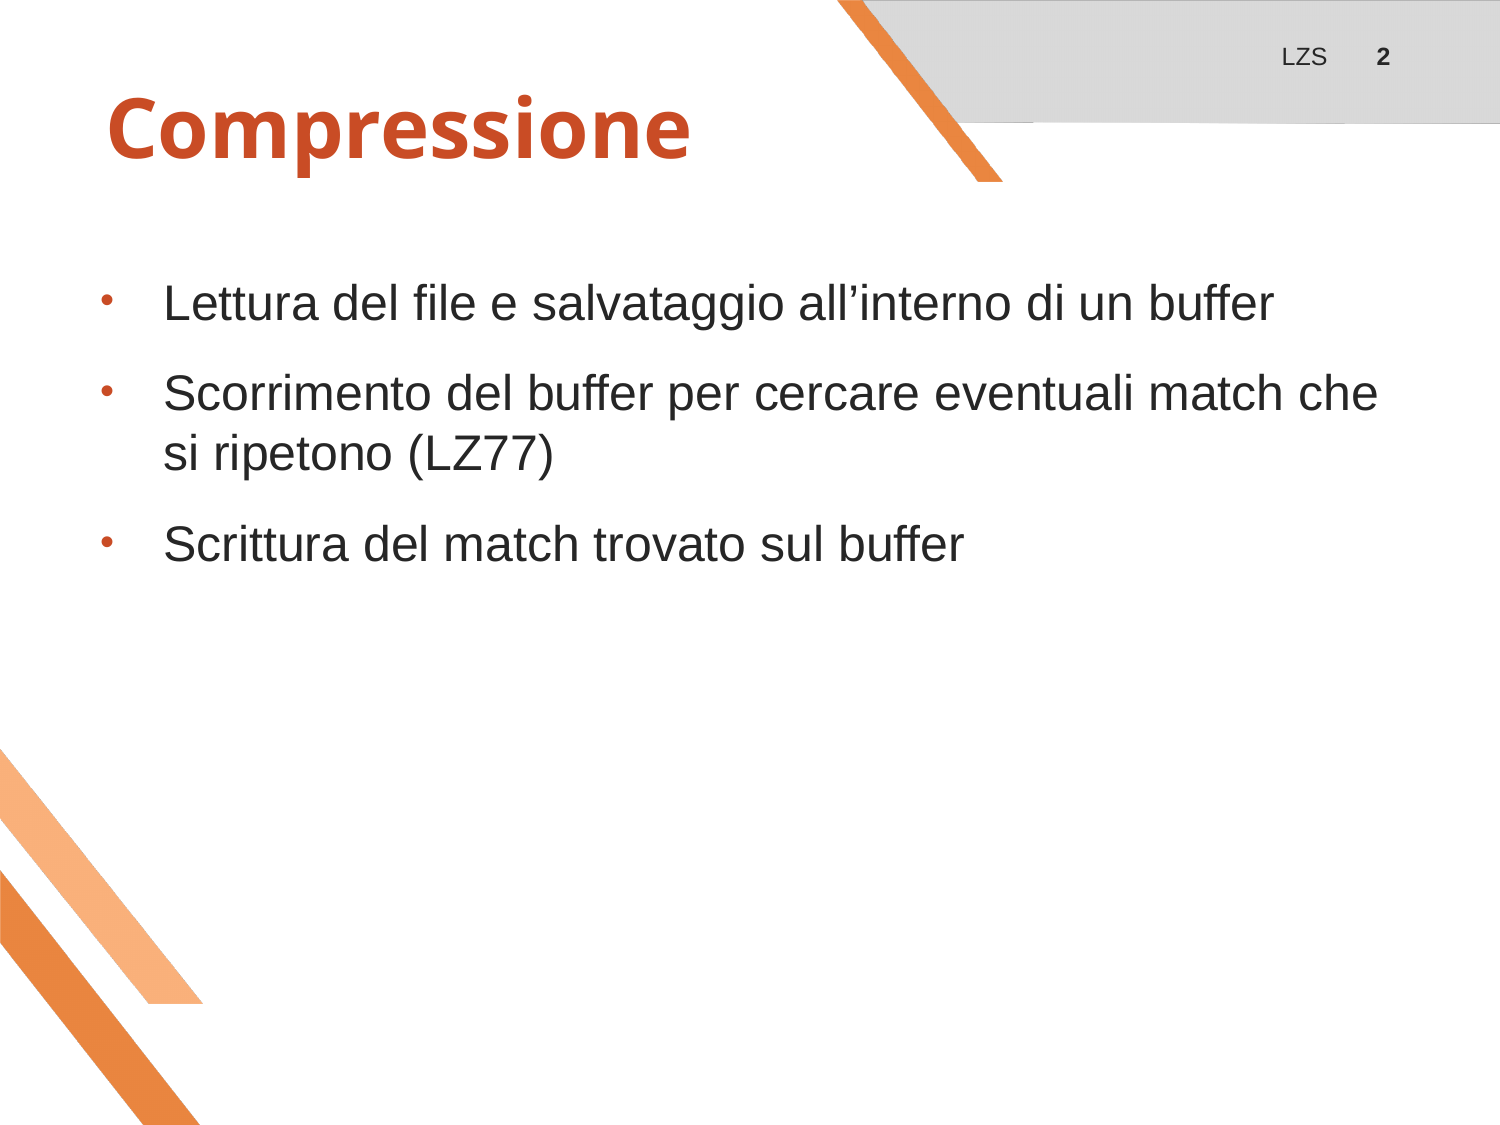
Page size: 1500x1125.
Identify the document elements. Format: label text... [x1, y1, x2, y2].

picture [0, 745, 200, 1125]
footer LZS [937, 28, 1342, 78]
picture [837, 0, 1500, 182]
list Lettura del file e salvataggio all’interno di un buffer Scorrimento del buffer per cercare eventuali match che si ripetono (LZ77) Scrittura del match trovato sul buffer [75, 262, 1425, 1013]
title Compressione [75, 59, 875, 191]
slide_number 2 [1342, 28, 1425, 78]
